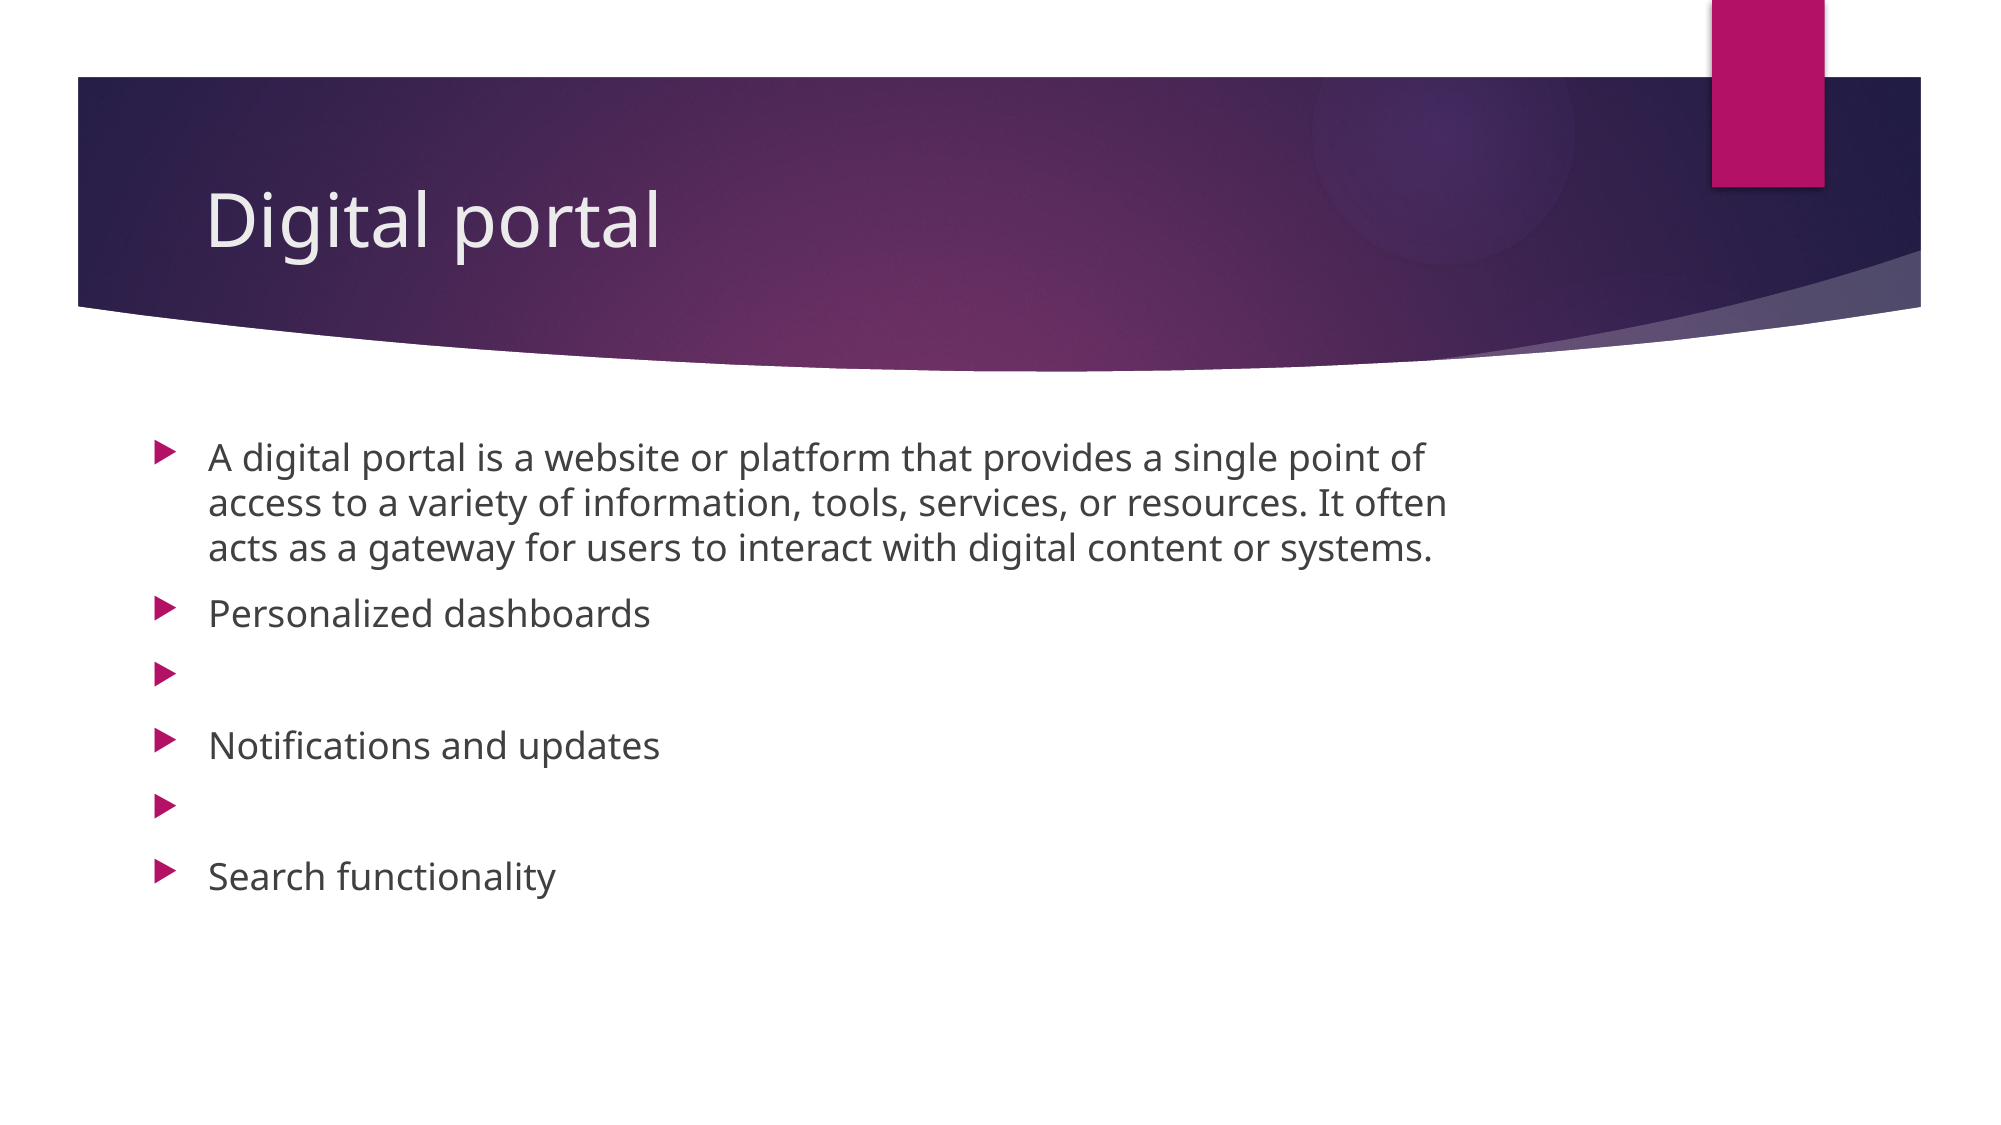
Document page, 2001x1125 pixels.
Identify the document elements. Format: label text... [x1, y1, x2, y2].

title Digital portal [189, 159, 1627, 276]
list A digital portal is a website or platform that provides a single point of access to a variety of information, tools, services, or resources. It often acts as a gateway for users to interact with digital content or systems. Personalized dashboards Notifications and updates Search functionality [136, 426, 1538, 988]
